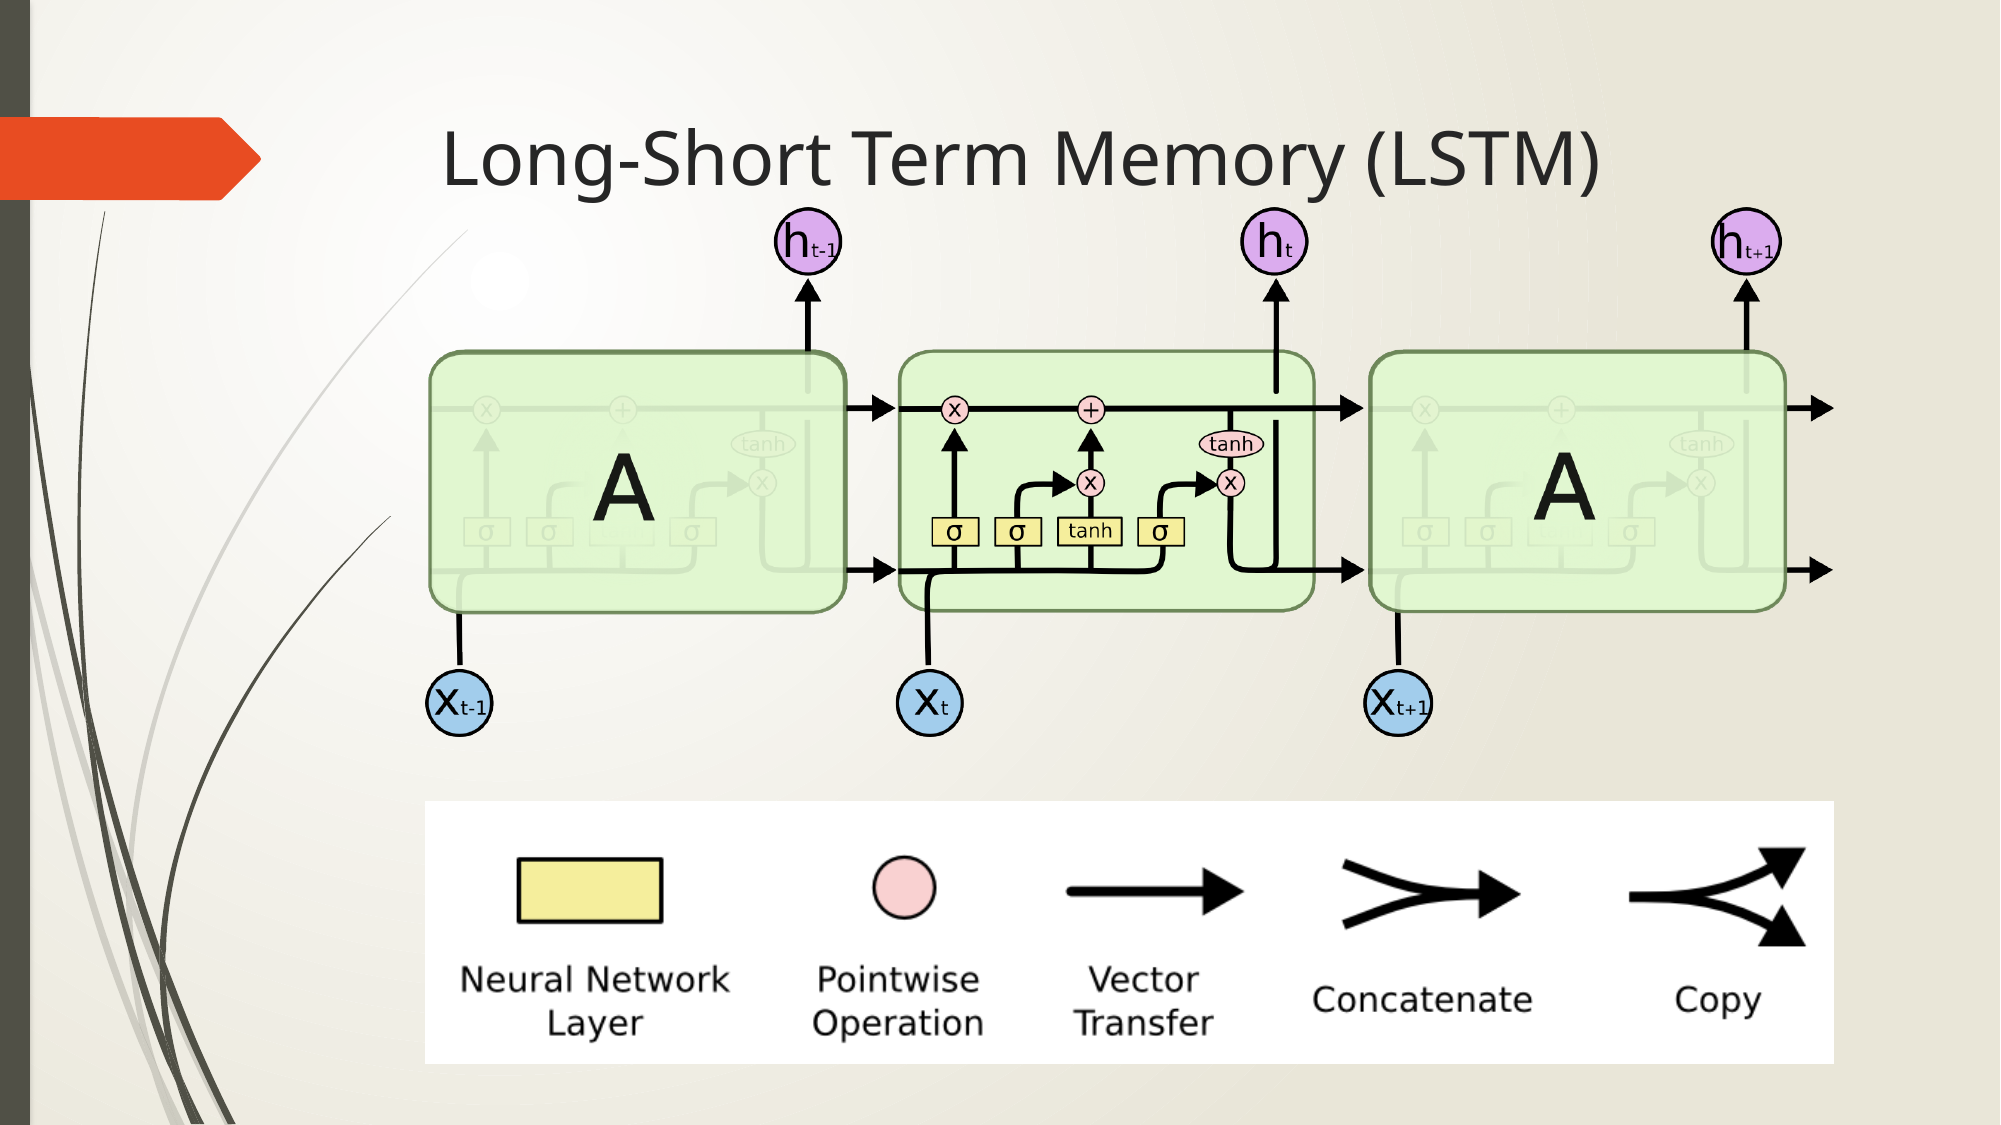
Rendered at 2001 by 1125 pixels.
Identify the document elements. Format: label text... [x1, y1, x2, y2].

title Long-Short Term Memory (LSTM) [425, 102, 1888, 313]
picture [425, 207, 1834, 737]
picture [425, 800, 1834, 1064]
